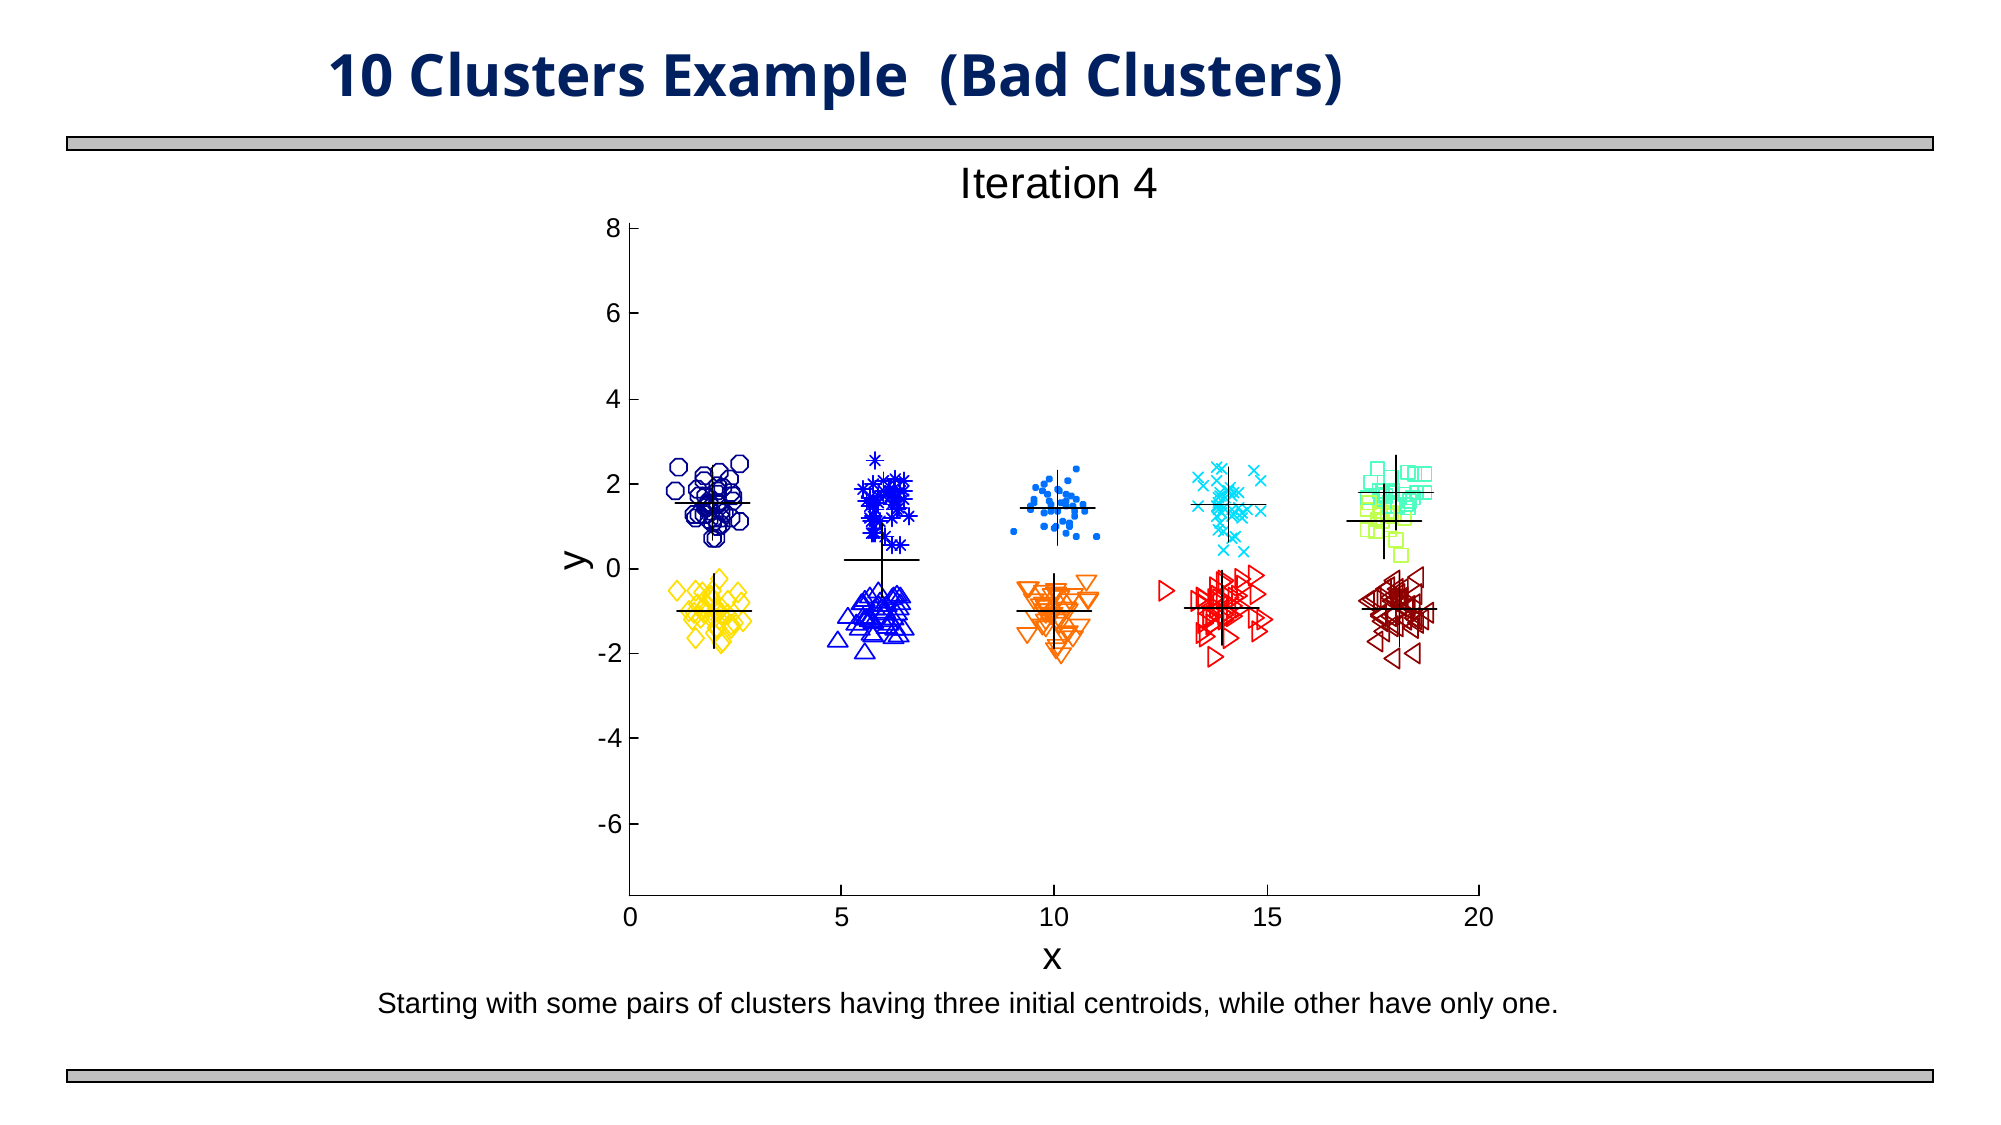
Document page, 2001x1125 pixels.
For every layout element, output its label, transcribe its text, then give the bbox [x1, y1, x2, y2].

picture [487, 162, 1587, 988]
title 10 Clusters Example (Bad Clusters) [312, 24, 1671, 116]
text_box Starting with some pairs of clusters having three initial centroids, while other have only one. [362, 977, 1675, 1027]
